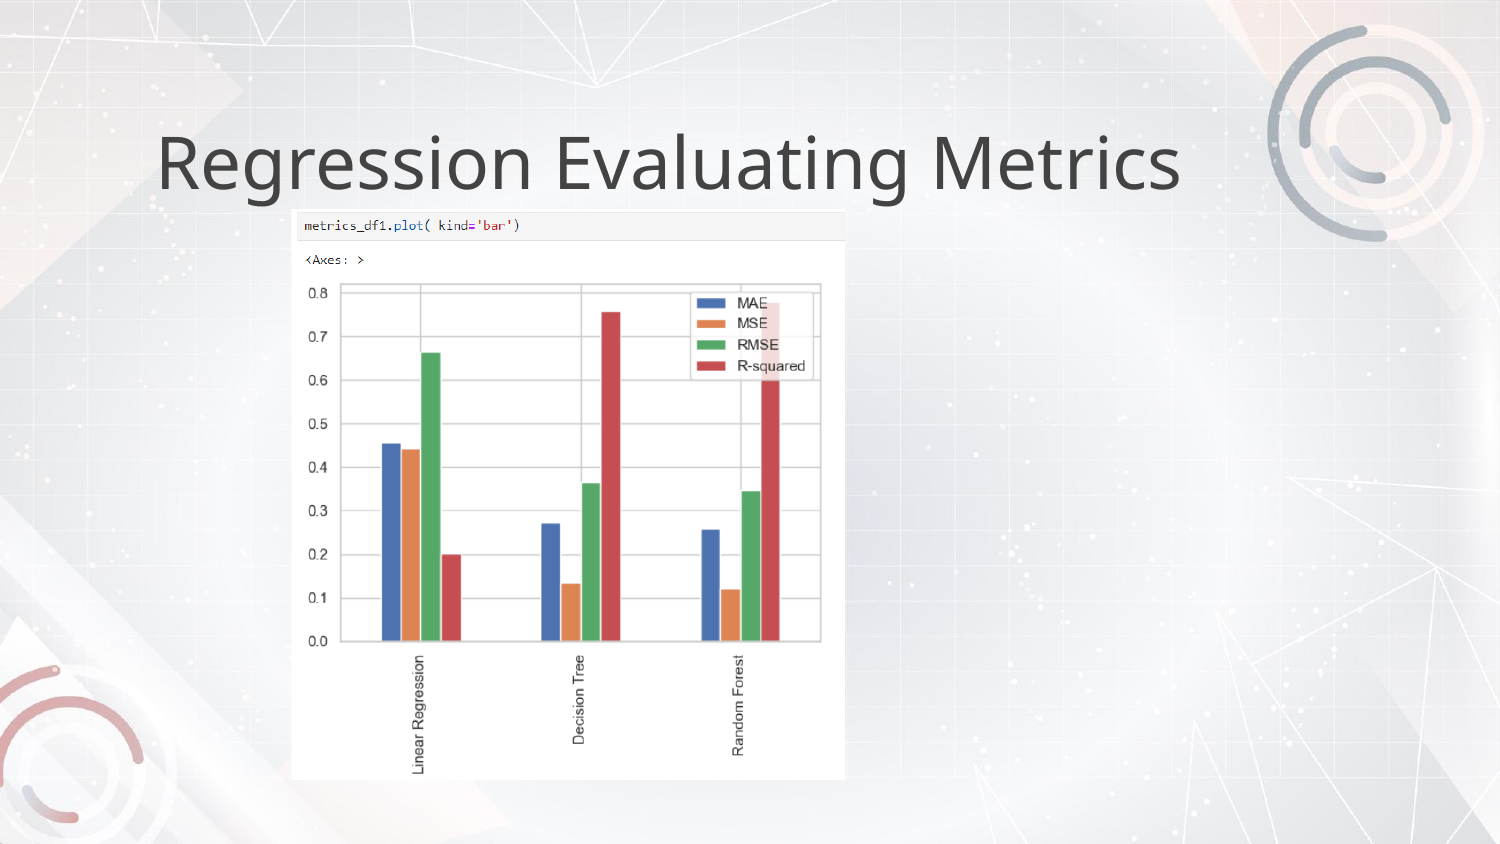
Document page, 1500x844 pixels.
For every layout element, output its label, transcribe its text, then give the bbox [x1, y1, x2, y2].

title Regression Evaluating Metrics [140, 102, 1404, 197]
picture [0, 0, 1500, 844]
